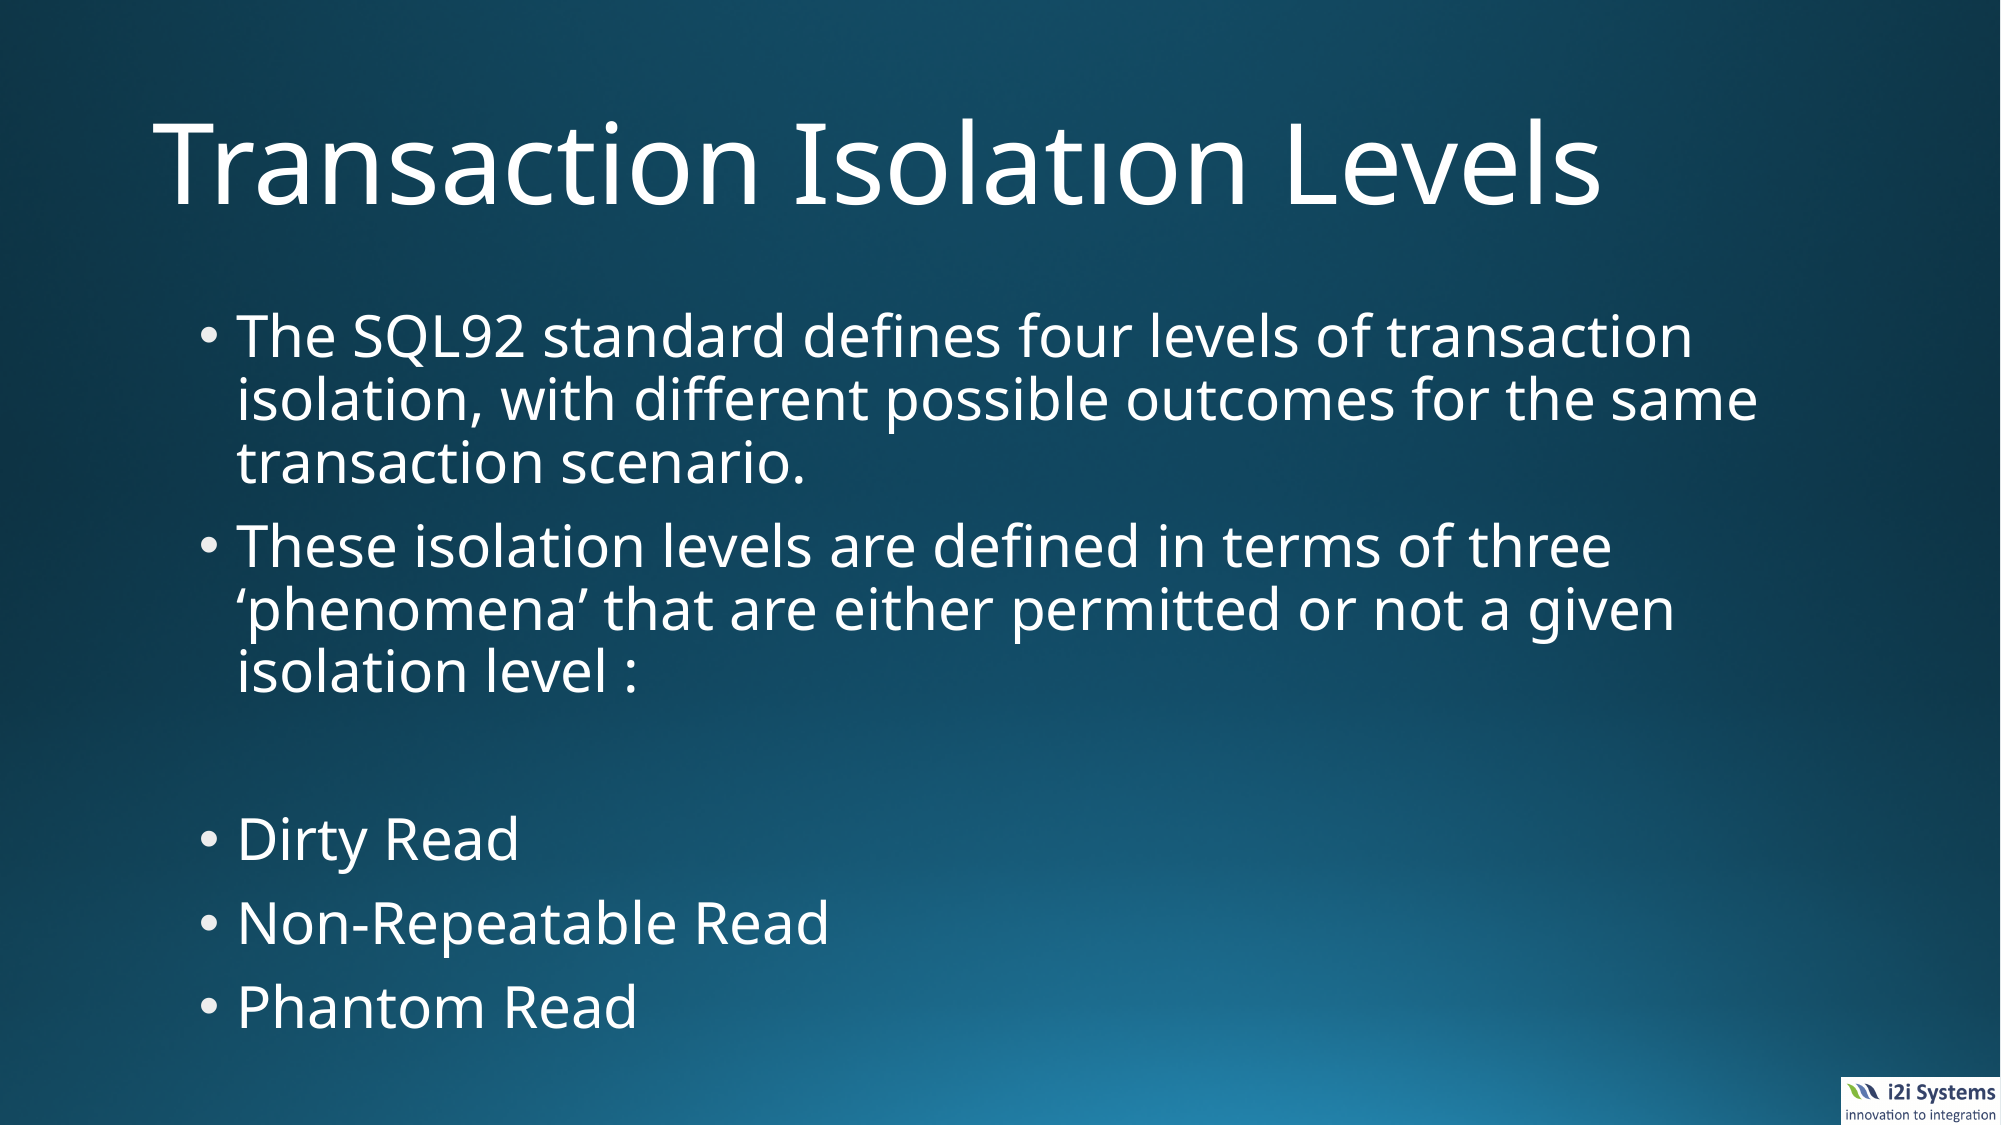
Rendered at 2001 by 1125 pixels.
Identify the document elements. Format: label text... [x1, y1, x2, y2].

picture [0, 0, 2001, 1125]
list The SQL92 standard defines four levels of transaction isolation, with different possible outcomes for the same transaction scenario. These isolation levels are defined in terms of three ‘phenomena’ that are either permitted or not a given isolation level : Dirty Read Non-Repeatable Read Phantom Read [183, 299, 1863, 1014]
title Transaction Isolatıon Levels [137, 59, 1863, 278]
